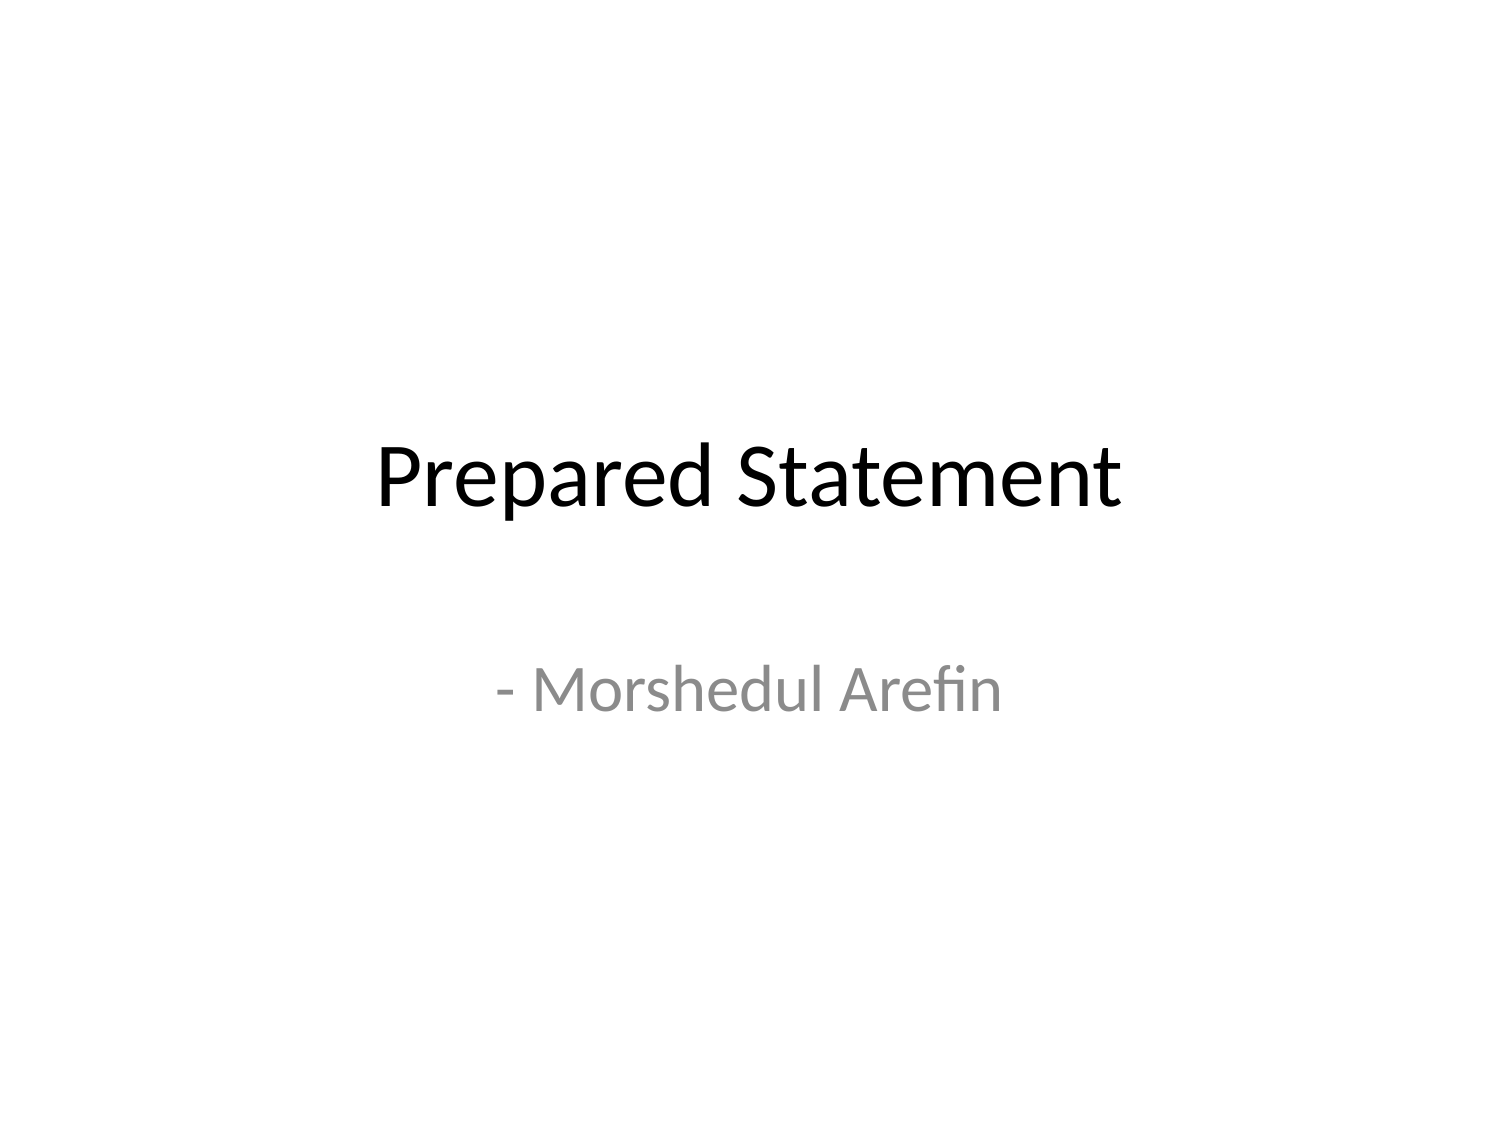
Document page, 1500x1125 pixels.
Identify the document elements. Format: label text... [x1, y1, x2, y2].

title Prepared Statement [112, 349, 1388, 591]
subtitle - Morshedul Arefin [225, 637, 1275, 925]
